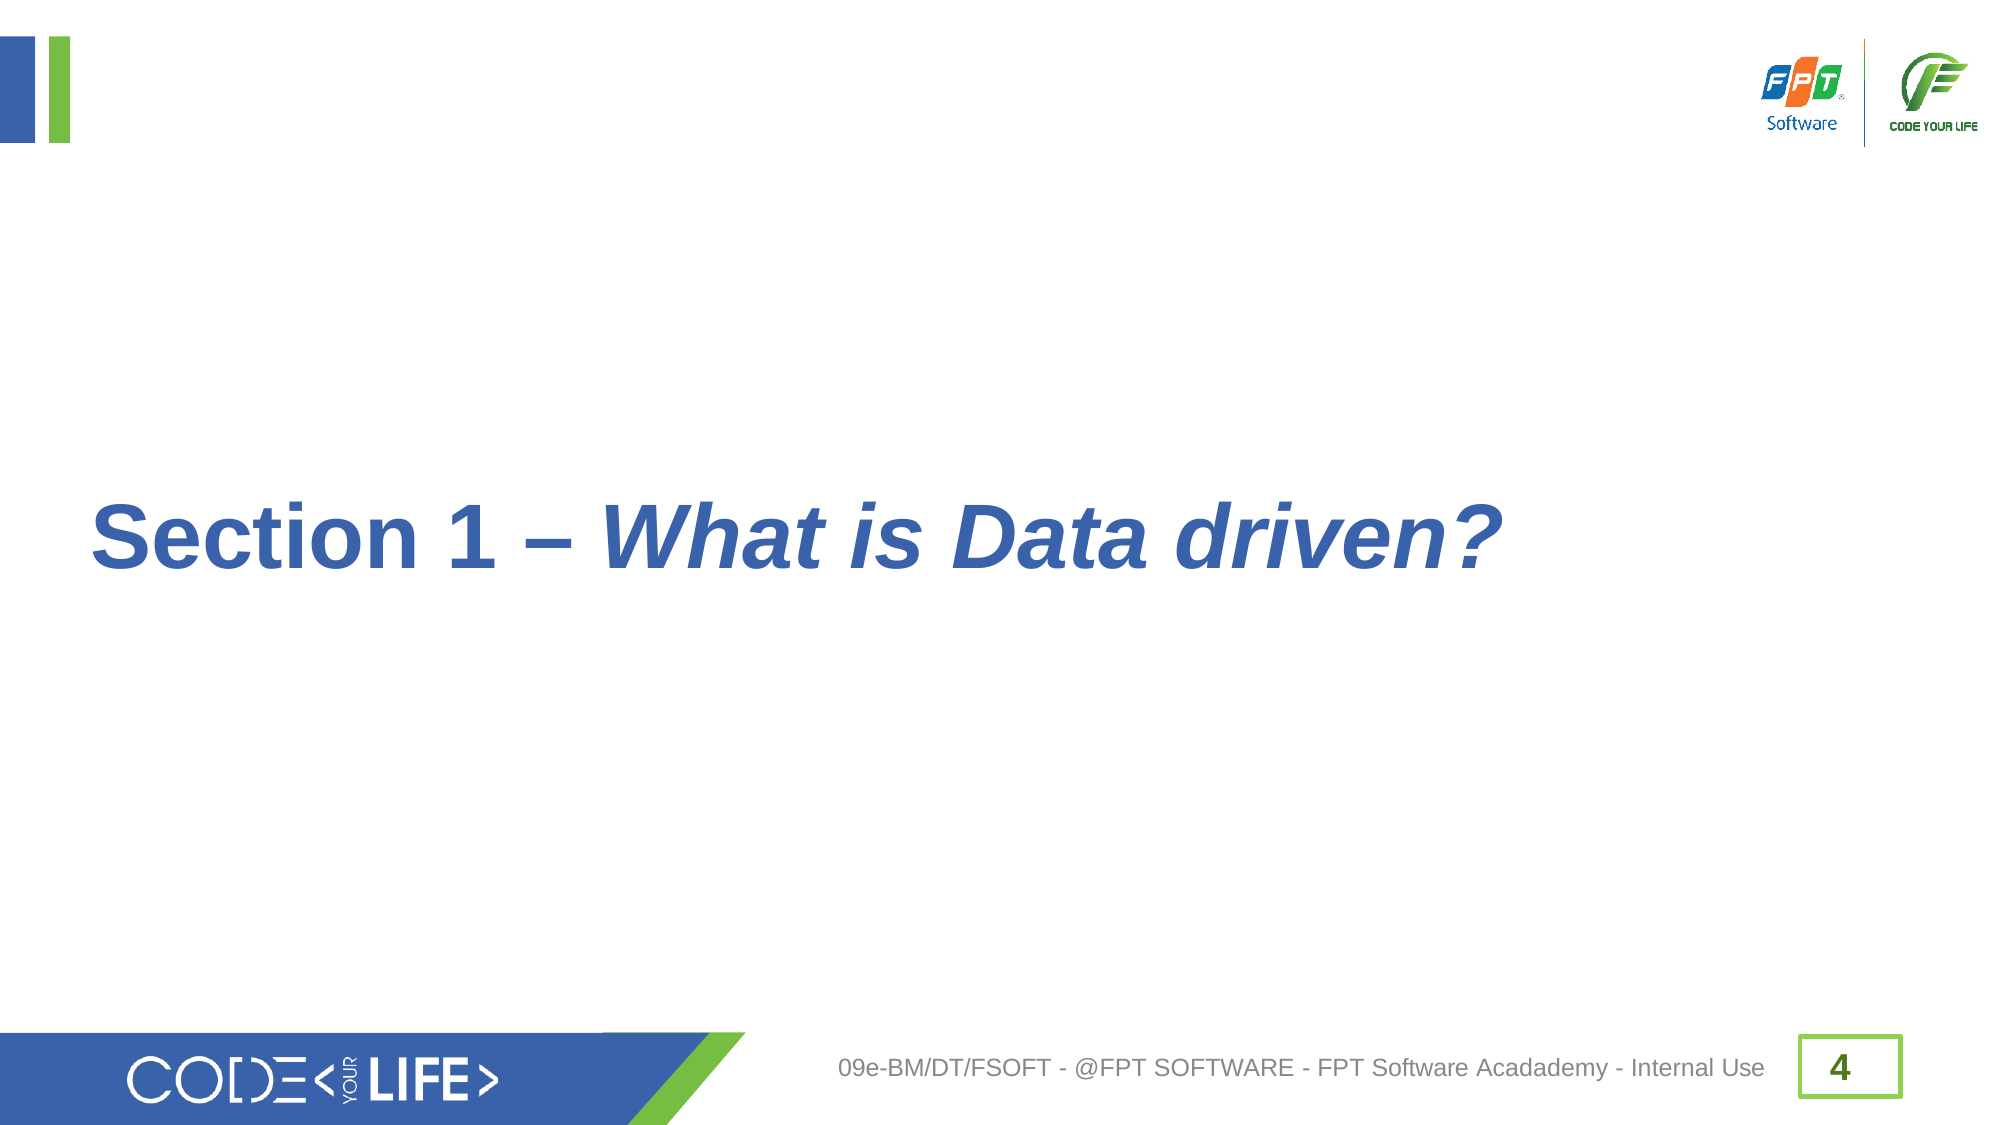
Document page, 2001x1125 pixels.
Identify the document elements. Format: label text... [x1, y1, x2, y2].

slide_number 4 [1823, 1044, 1880, 1051]
picture [1761, 39, 1978, 147]
picture [127, 1056, 498, 1104]
text_box [1800, 1036, 1901, 1097]
footer 09e-BM/DT/FSOFT - @FPT SOFTWARE - FPT Software Acadademy - Internal Use [836, 1051, 1890, 1125]
title Section 1 – What is Data driven? [87, 474, 1588, 665]
